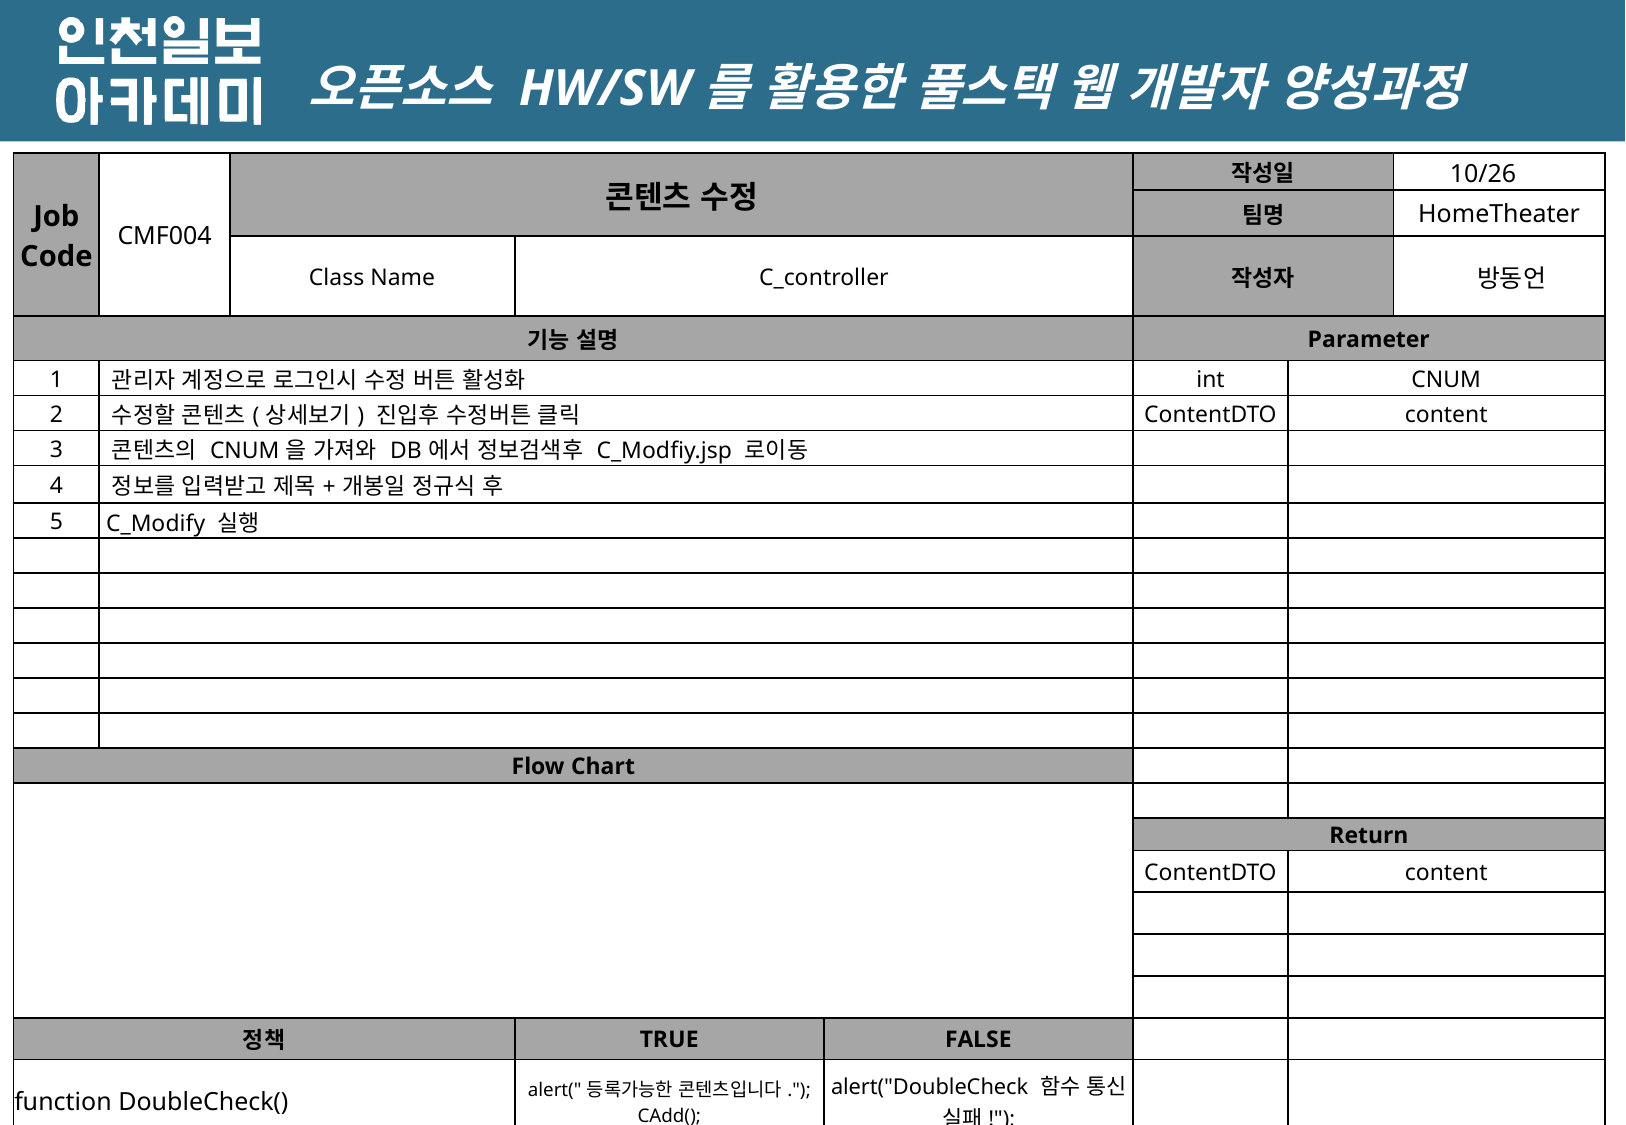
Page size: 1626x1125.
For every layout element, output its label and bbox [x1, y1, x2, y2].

table_cell [1289, 644, 1604, 677]
table_cell [1134, 644, 1287, 677]
table_cell [14, 574, 98, 607]
table_cell [14, 396, 98, 430]
table_cell [825, 1060, 1132, 1125]
table_cell [1134, 749, 1287, 782]
table_cell [14, 1019, 514, 1059]
table_header [231, 154, 1132, 235]
table_cell [1134, 539, 1287, 572]
table_cell [100, 396, 1132, 430]
table_cell [1134, 609, 1287, 642]
table_cell [1289, 1019, 1604, 1059]
table_cell [14, 784, 1132, 1017]
table_cell [1134, 191, 1393, 235]
table_cell [1289, 431, 1604, 465]
table_cell [1134, 977, 1287, 1017]
table_header [1134, 154, 1393, 189]
table_cell [100, 539, 1132, 572]
table_cell [1134, 851, 1287, 891]
table_cell [100, 574, 1132, 607]
table_cell [1134, 396, 1287, 430]
table_cell [100, 504, 1132, 537]
table_cell [14, 644, 98, 677]
table_cell [1134, 237, 1393, 315]
table_header [1394, 154, 1604, 189]
table_cell [100, 466, 1132, 502]
table_cell [1289, 466, 1604, 502]
table_cell [1289, 361, 1604, 395]
table_cell [1289, 977, 1604, 1017]
table_cell [100, 644, 1132, 677]
table_cell [825, 1019, 1132, 1059]
table_cell [1394, 191, 1604, 235]
table_cell [1134, 317, 1604, 360]
table_cell [1134, 1019, 1287, 1059]
table_cell [1134, 679, 1287, 712]
table_cell [14, 1060, 514, 1125]
table_cell [1134, 1060, 1287, 1125]
table_cell [14, 749, 1132, 782]
table_cell [1289, 851, 1604, 891]
table_cell [1289, 504, 1604, 537]
table_cell [516, 237, 1132, 315]
table_cell [1134, 784, 1287, 817]
table_cell [14, 504, 98, 537]
table_cell [14, 466, 98, 502]
table_cell [1289, 1060, 1604, 1125]
table_cell [1289, 679, 1604, 712]
text_box [0, 0, 1625, 142]
table_cell [14, 714, 98, 747]
table_cell [1394, 237, 1604, 315]
table_cell [231, 237, 514, 315]
table_cell [1289, 609, 1604, 642]
table_cell [14, 539, 98, 572]
table_cell [1289, 749, 1604, 782]
table_header [14, 154, 98, 315]
table_cell [516, 1060, 823, 1125]
table_cell [14, 609, 98, 642]
table_cell [516, 1019, 823, 1059]
table_cell [14, 361, 98, 395]
table_cell [1289, 935, 1604, 975]
table_cell [14, 431, 98, 465]
table_cell [1134, 466, 1287, 502]
table_cell [100, 431, 1132, 465]
table_cell [1134, 714, 1287, 747]
table_cell [100, 361, 1132, 395]
table_cell [1134, 361, 1287, 395]
table_cell [1134, 504, 1287, 537]
table_header [100, 154, 229, 315]
table_cell [1289, 539, 1604, 572]
table_cell [100, 609, 1132, 642]
table_cell [1289, 893, 1604, 933]
table_cell [1289, 396, 1604, 430]
table_cell [1289, 784, 1604, 817]
table_cell [14, 679, 98, 712]
table_cell [1134, 574, 1287, 607]
table_cell [100, 679, 1132, 712]
table_cell [1289, 574, 1604, 607]
table_cell [1134, 893, 1287, 933]
table_cell [1134, 431, 1287, 465]
table_cell [1134, 819, 1604, 850]
table_cell [1289, 714, 1604, 747]
table_cell [14, 317, 1132, 360]
table_cell [100, 714, 1132, 747]
picture [56, 16, 261, 125]
table_cell [1134, 935, 1287, 975]
